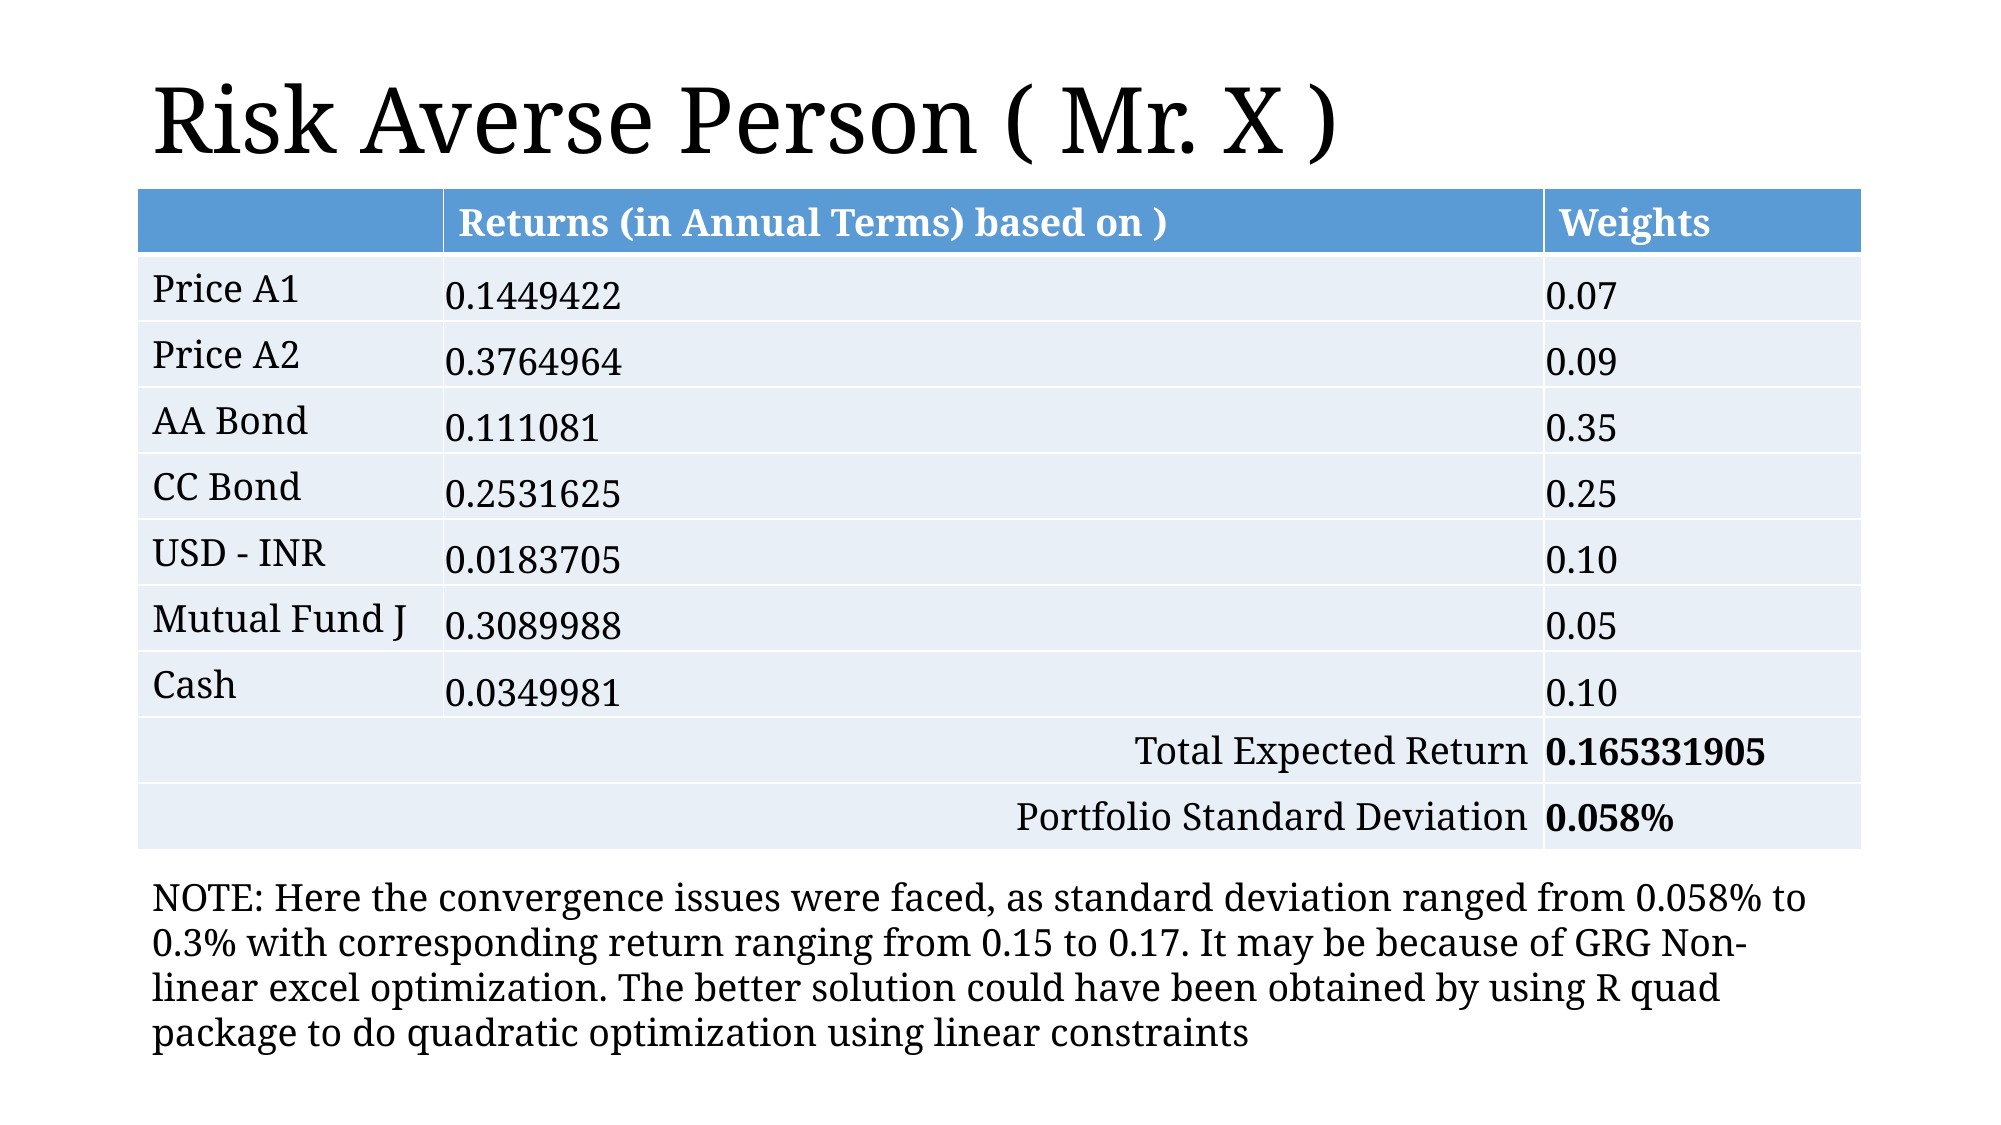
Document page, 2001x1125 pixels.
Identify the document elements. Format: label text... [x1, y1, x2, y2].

text_box NOTE: Here the convergence issues were faced, as standard deviation ranged from 0.058% to 0.3% with corresponding return ranging from 0.15 to 0.17. It may be because of GRG Non-linear excel optimization. The better solution could have been obtained by using R quad package to do quadratic optimization using linear constraints [137, 866, 1863, 1062]
title Risk Averse Person ( Mr. X ) [137, 59, 1863, 188]
